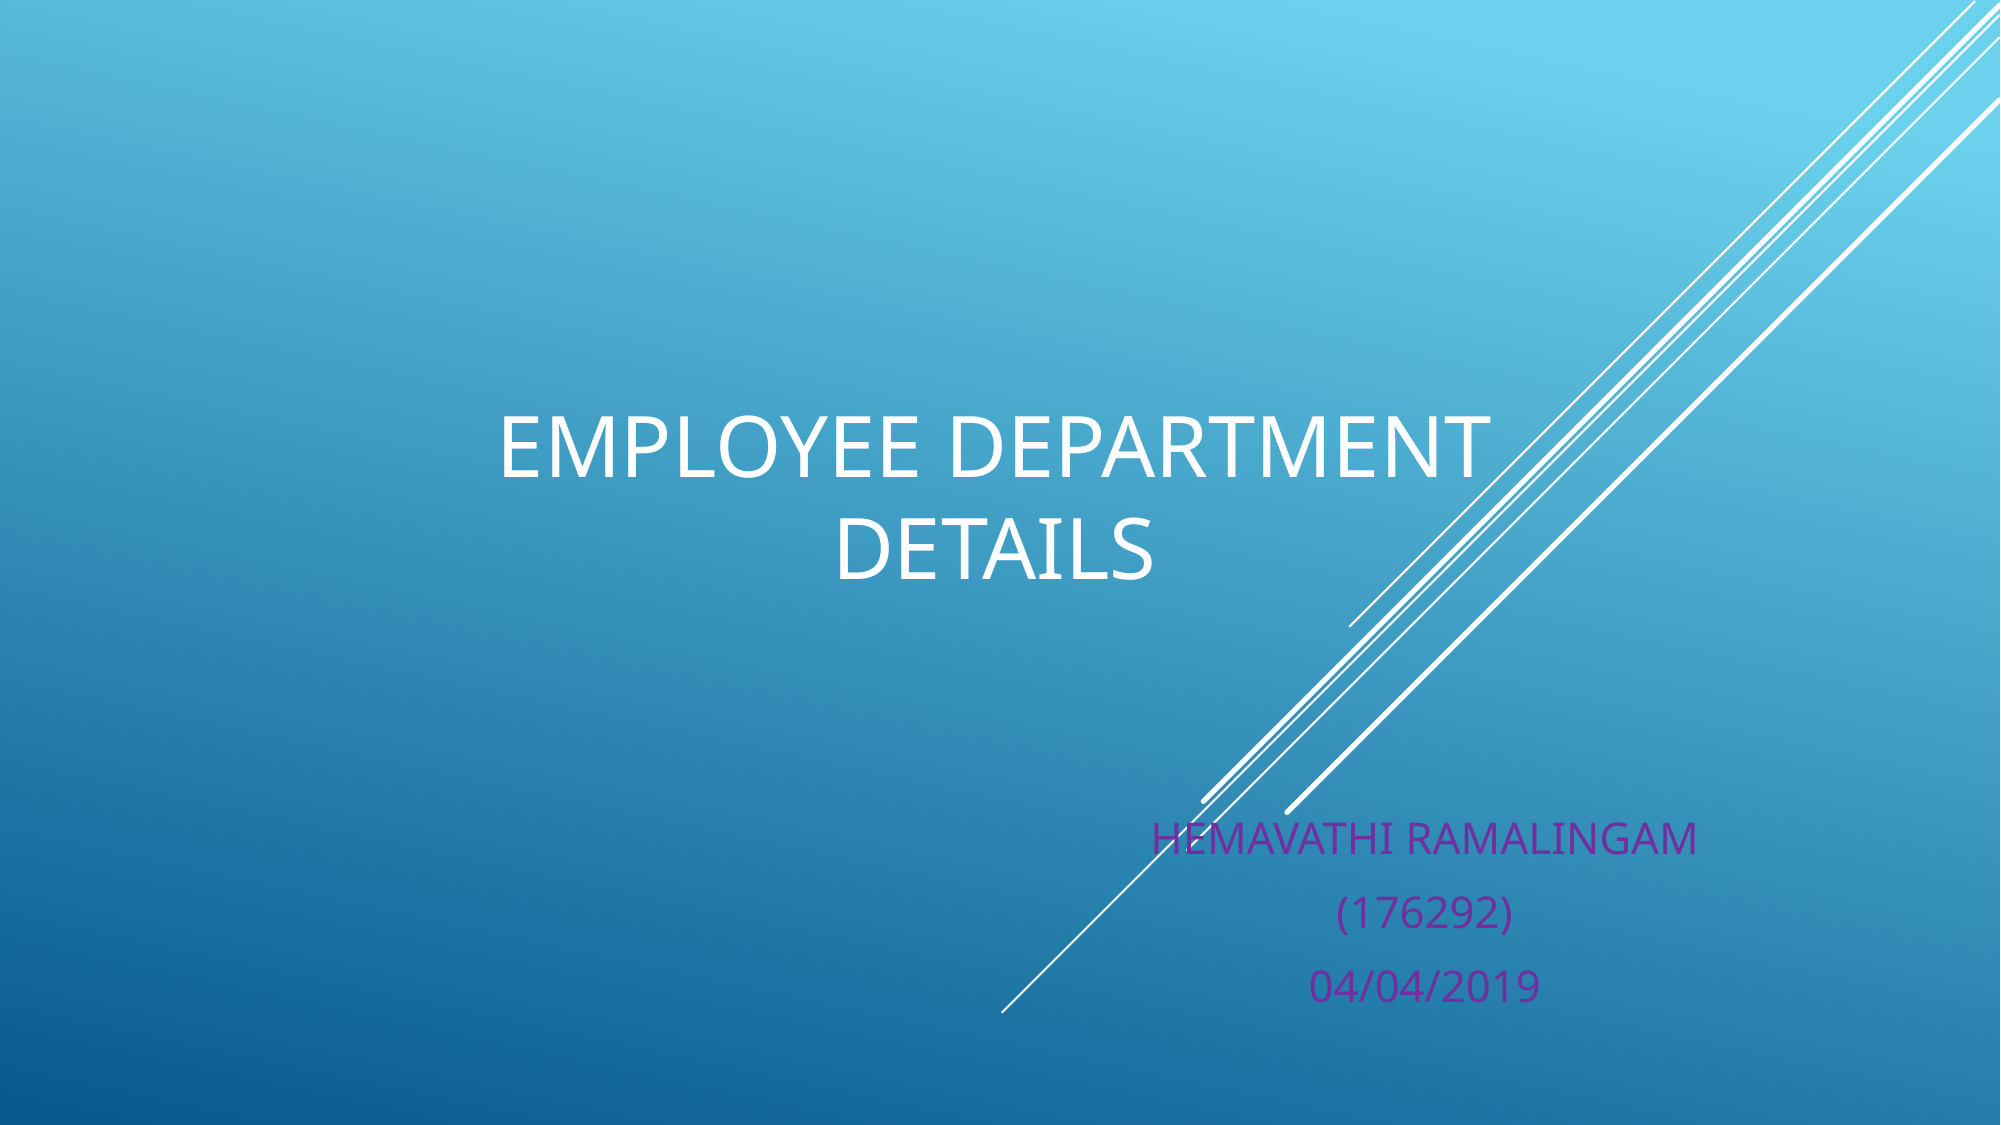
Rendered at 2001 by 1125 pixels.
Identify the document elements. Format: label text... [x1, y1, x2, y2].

title EMPLOYEE DEPARTMENT DETAILS [338, 384, 1651, 605]
subtitle HEMAVATHI RAMALINGAM (176292) 04/04/2019 [899, 729, 1950, 1050]
